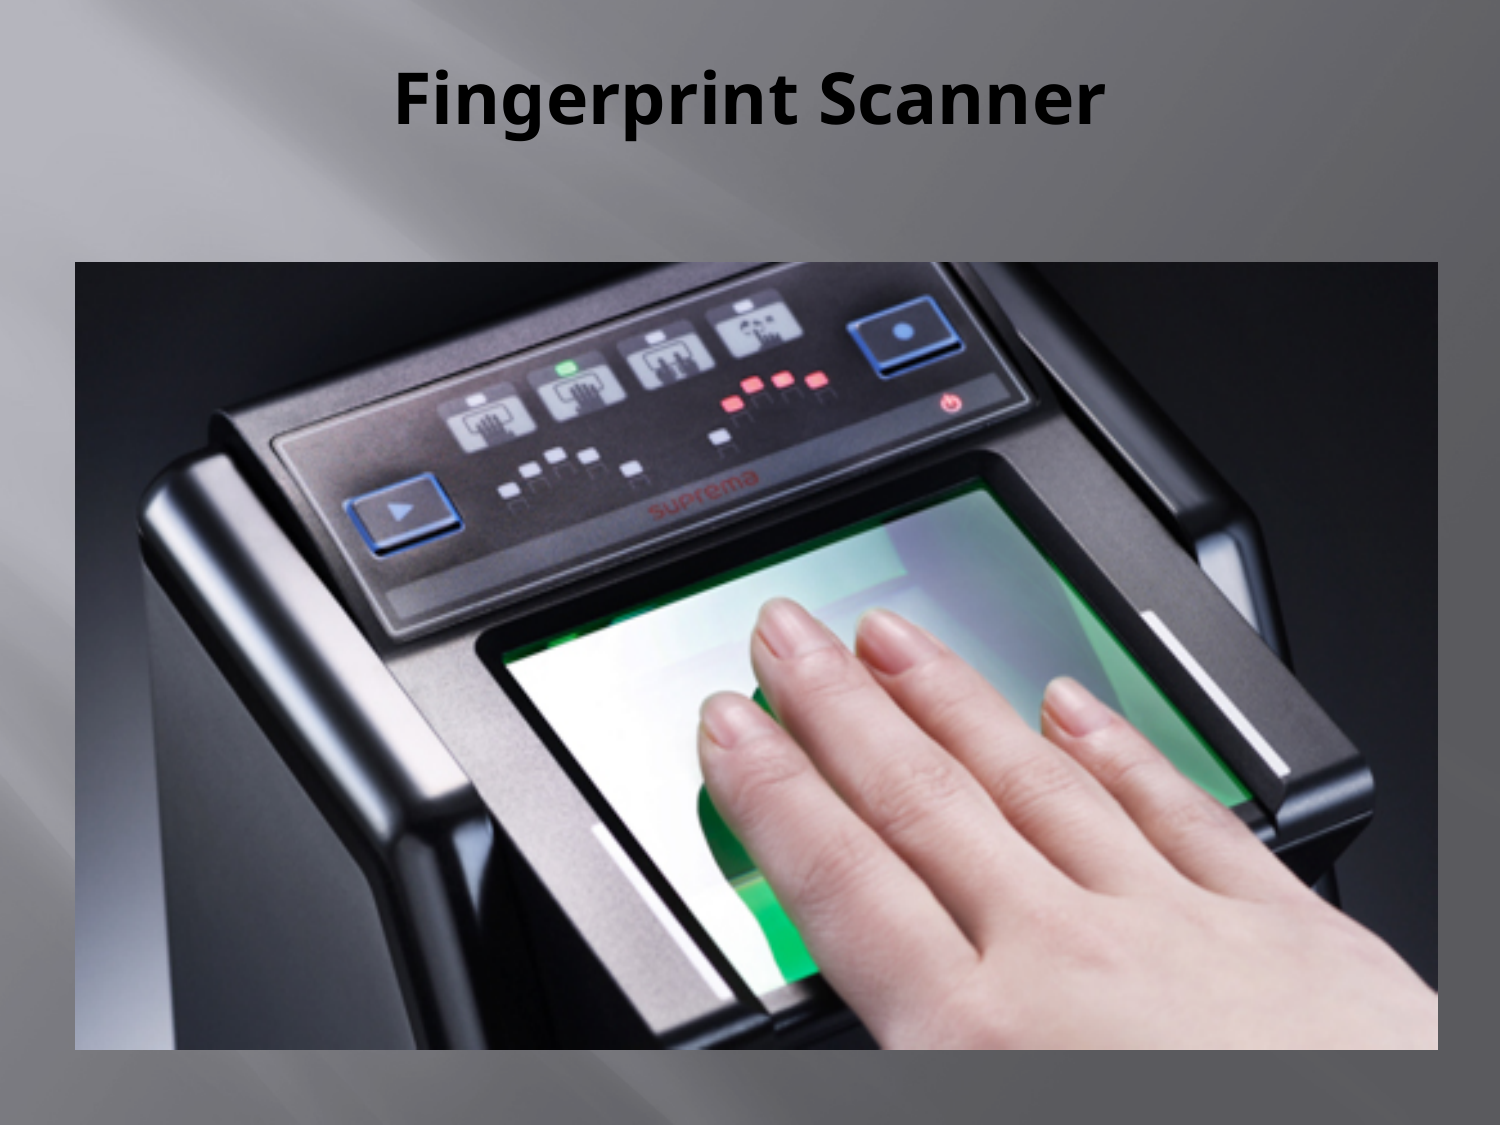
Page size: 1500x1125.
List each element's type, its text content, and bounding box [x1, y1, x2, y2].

title Fingerprint Scanner [75, 45, 1425, 233]
picture [74, 262, 1438, 1051]
